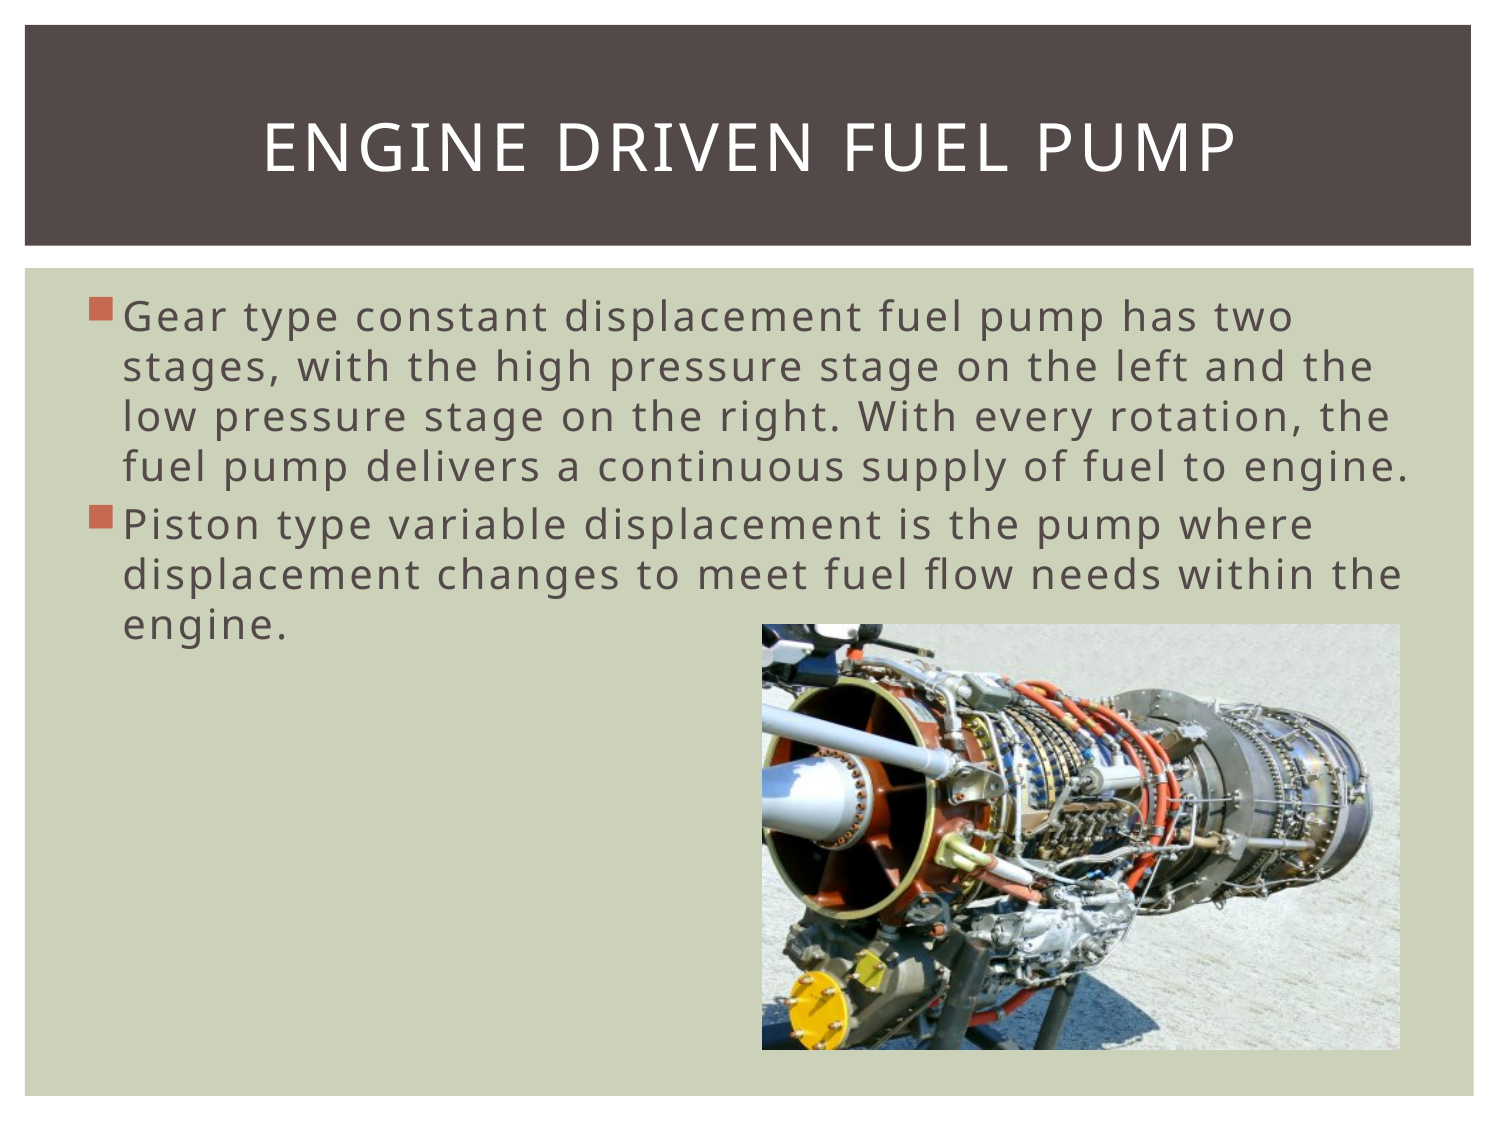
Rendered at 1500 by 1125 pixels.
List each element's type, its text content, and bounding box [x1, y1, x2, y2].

list Gear type constant displacement fuel pump has two stages, with the high pressure stage on the left and the low pressure stage on the right. With every rotation, the fuel pump delivers a continuous supply of fuel to engine. Piston type variable displacement is the pump where displacement changes to meet fuel flow needs within the engine. [62, 281, 1442, 1005]
picture [762, 624, 1401, 1051]
title Engine driven fuel pump [62, 58, 1438, 232]
